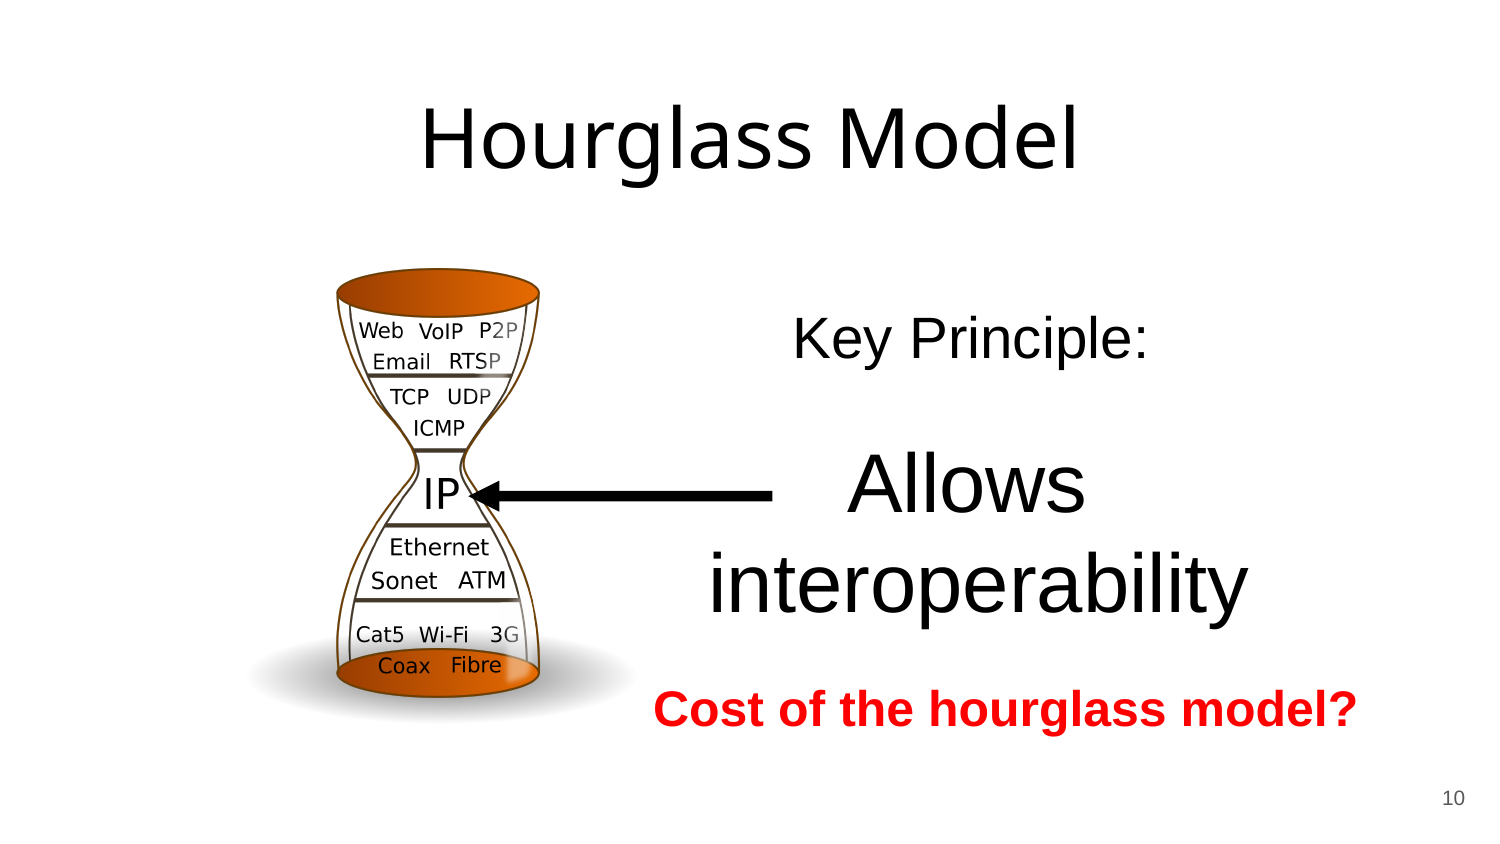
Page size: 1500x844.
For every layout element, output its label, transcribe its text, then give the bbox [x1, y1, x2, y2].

text_box Allows interoperability [682, 421, 1276, 637]
text_box Key Principle: [682, 292, 1276, 378]
picture [243, 268, 639, 724]
text_box Hourglass Model [53, 69, 1447, 232]
text_box 10 [1389, 764, 1480, 830]
text_box Cost of the hourglass model? [638, 668, 1421, 744]
